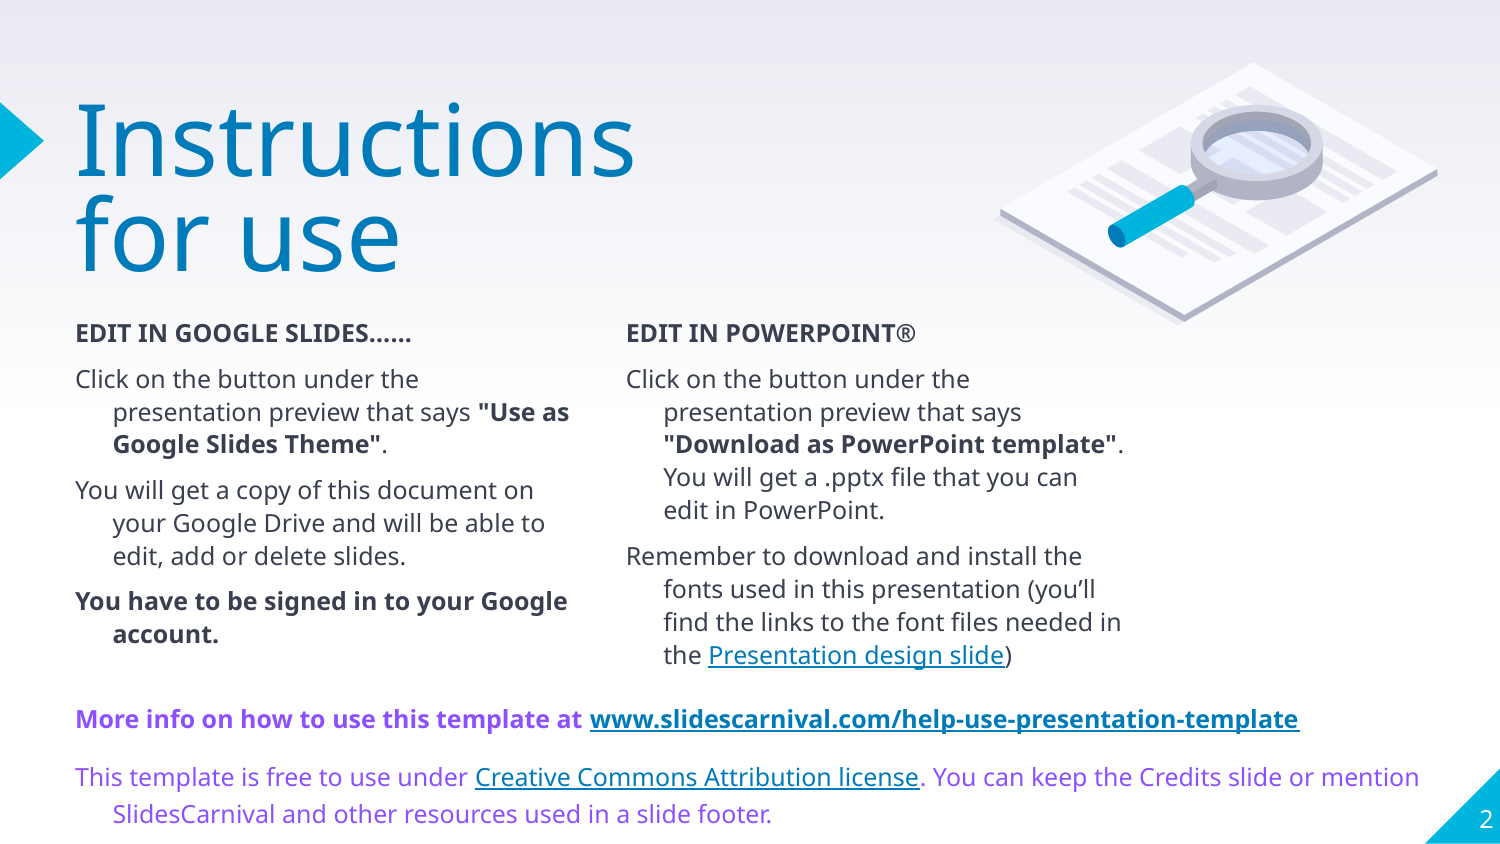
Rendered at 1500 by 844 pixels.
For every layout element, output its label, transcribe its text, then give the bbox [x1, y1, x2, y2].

list EDIT IN POWERPOINT® Click on the button under the presentation preview that says "Download as PowerPoint template". You will get a .pptx file that you can edit in PowerPoint. Remember to download and install the fonts used in this presentation (you’ll find the links to the font files needed in the Presentation design slide) [625, 314, 1126, 664]
list More info on how to use this template at www.slidescarnival.com/help-use-presentation-template This template is free to use under Creative Commons Attribution license. You can keep the Credits slide or mention SlidesCarnival and other resources used in a slide footer. [75, 699, 1425, 802]
list EDIT IN GOOGLE SLIDES…… Click on the button under the presentation preview that says "Use as Google Slides Theme". You will get a copy of this document on your Google Drive and will be able to edit, add or delete slides. You have to be signed in to your Google account. [75, 314, 575, 664]
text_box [993, 62, 1438, 326]
title Instructions for use [75, 99, 988, 277]
slide_number 2 [1418, 760, 1494, 838]
